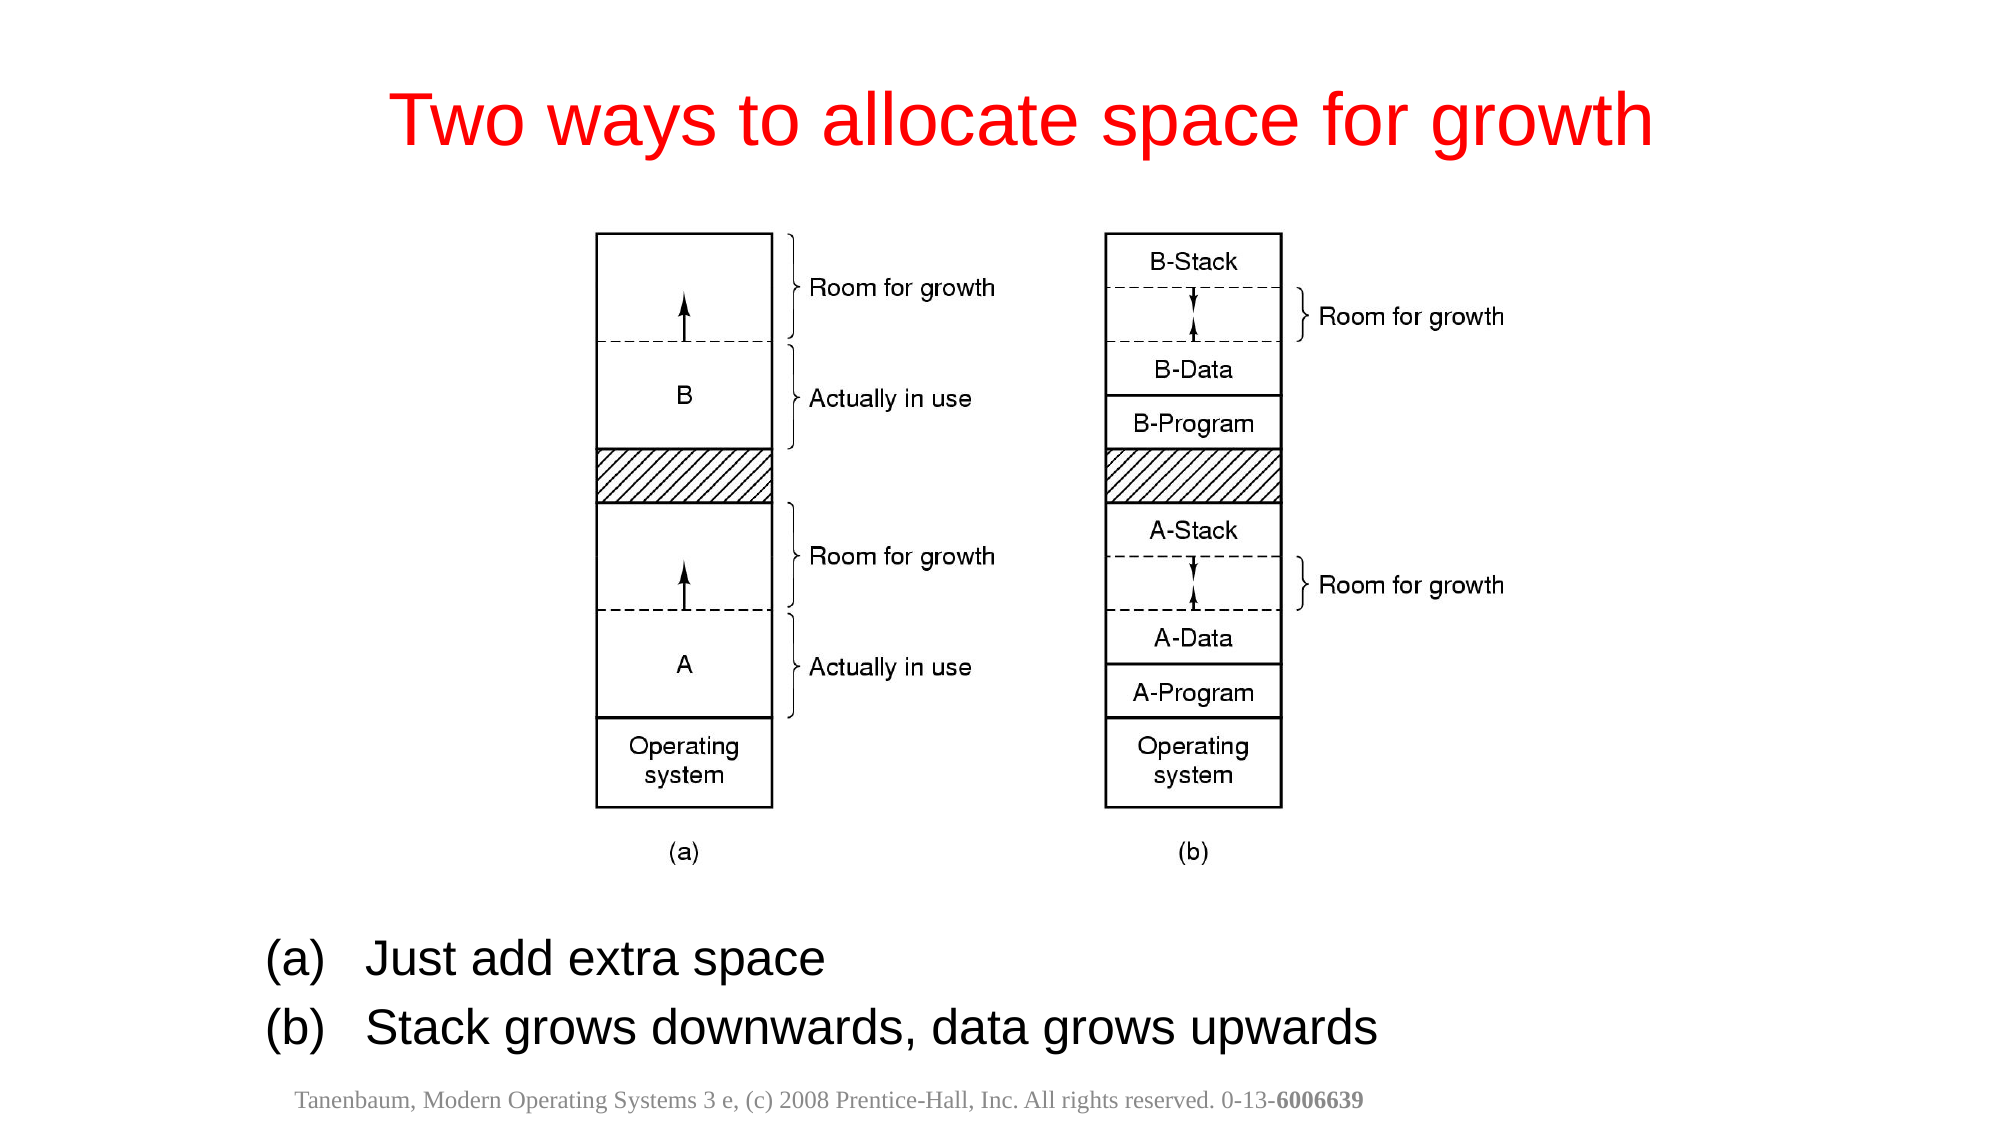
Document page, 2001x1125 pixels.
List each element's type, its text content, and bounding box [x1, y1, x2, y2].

text_box Tanenbaum, Modern Operating Systems 3 e, (c) 2008 Prentice-Hall, Inc. All rights reserved. 0-13-6006639 [279, 1077, 1709, 1120]
text_box Two ways to allocate space for growth [373, 21, 1874, 210]
picture [593, 209, 1509, 886]
text_box Just add extra space Stack grows downwards, data grows upwards [249, 917, 1750, 1055]
